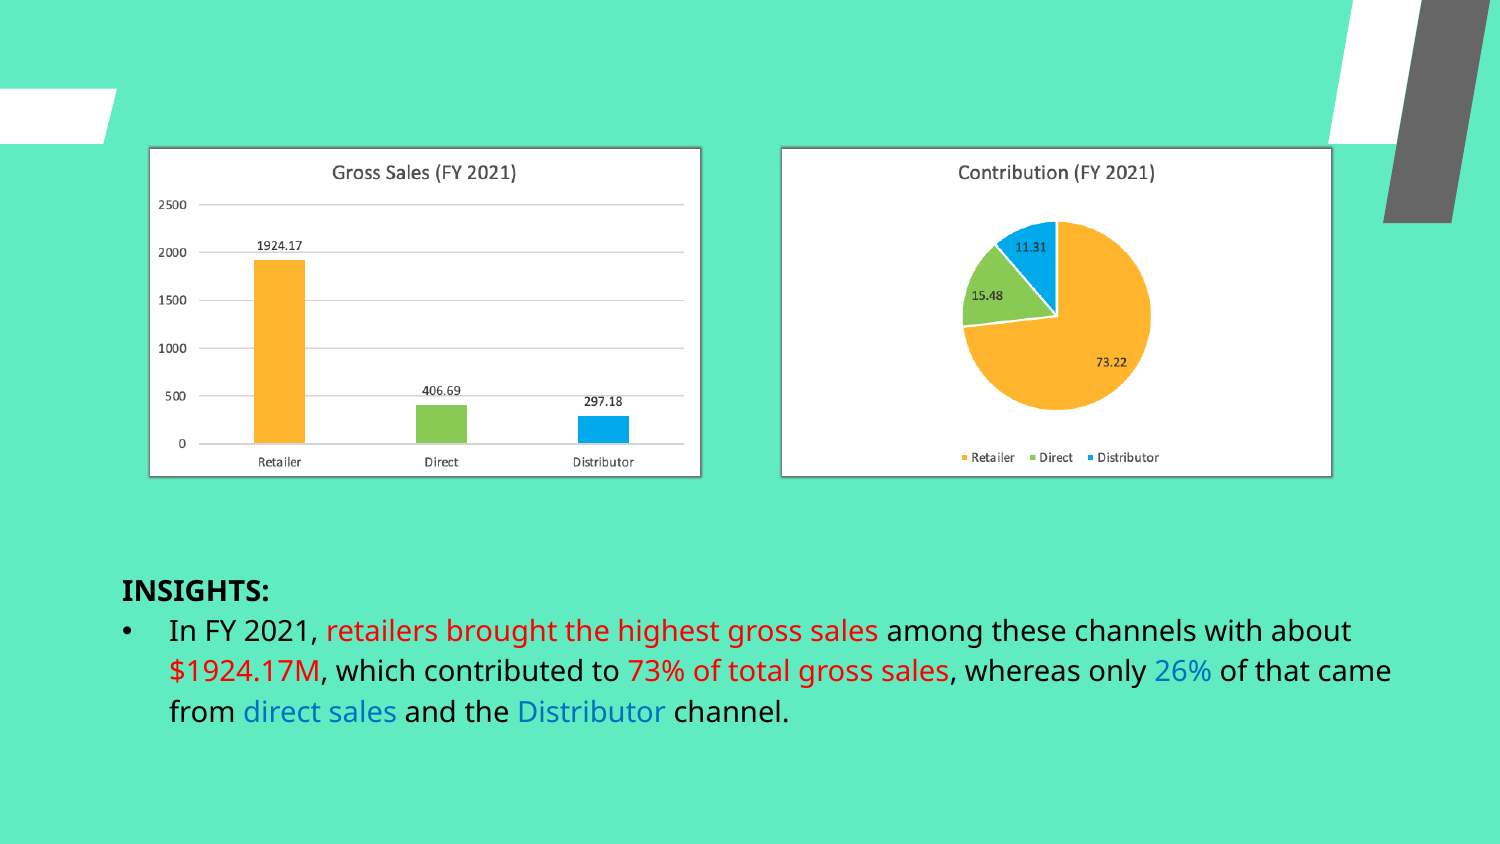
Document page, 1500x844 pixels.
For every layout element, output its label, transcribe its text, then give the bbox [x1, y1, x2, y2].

picture [782, 148, 1331, 476]
picture [150, 148, 700, 476]
subtitle INSIGHTS: In FY 2021, retailers brought the highest gross sales among these channels with about $1924.17M, which contributed to 73% of total gross sales, whereas only 26% of that came from direct sales and the Distributor channel. [88, 552, 1412, 800]
